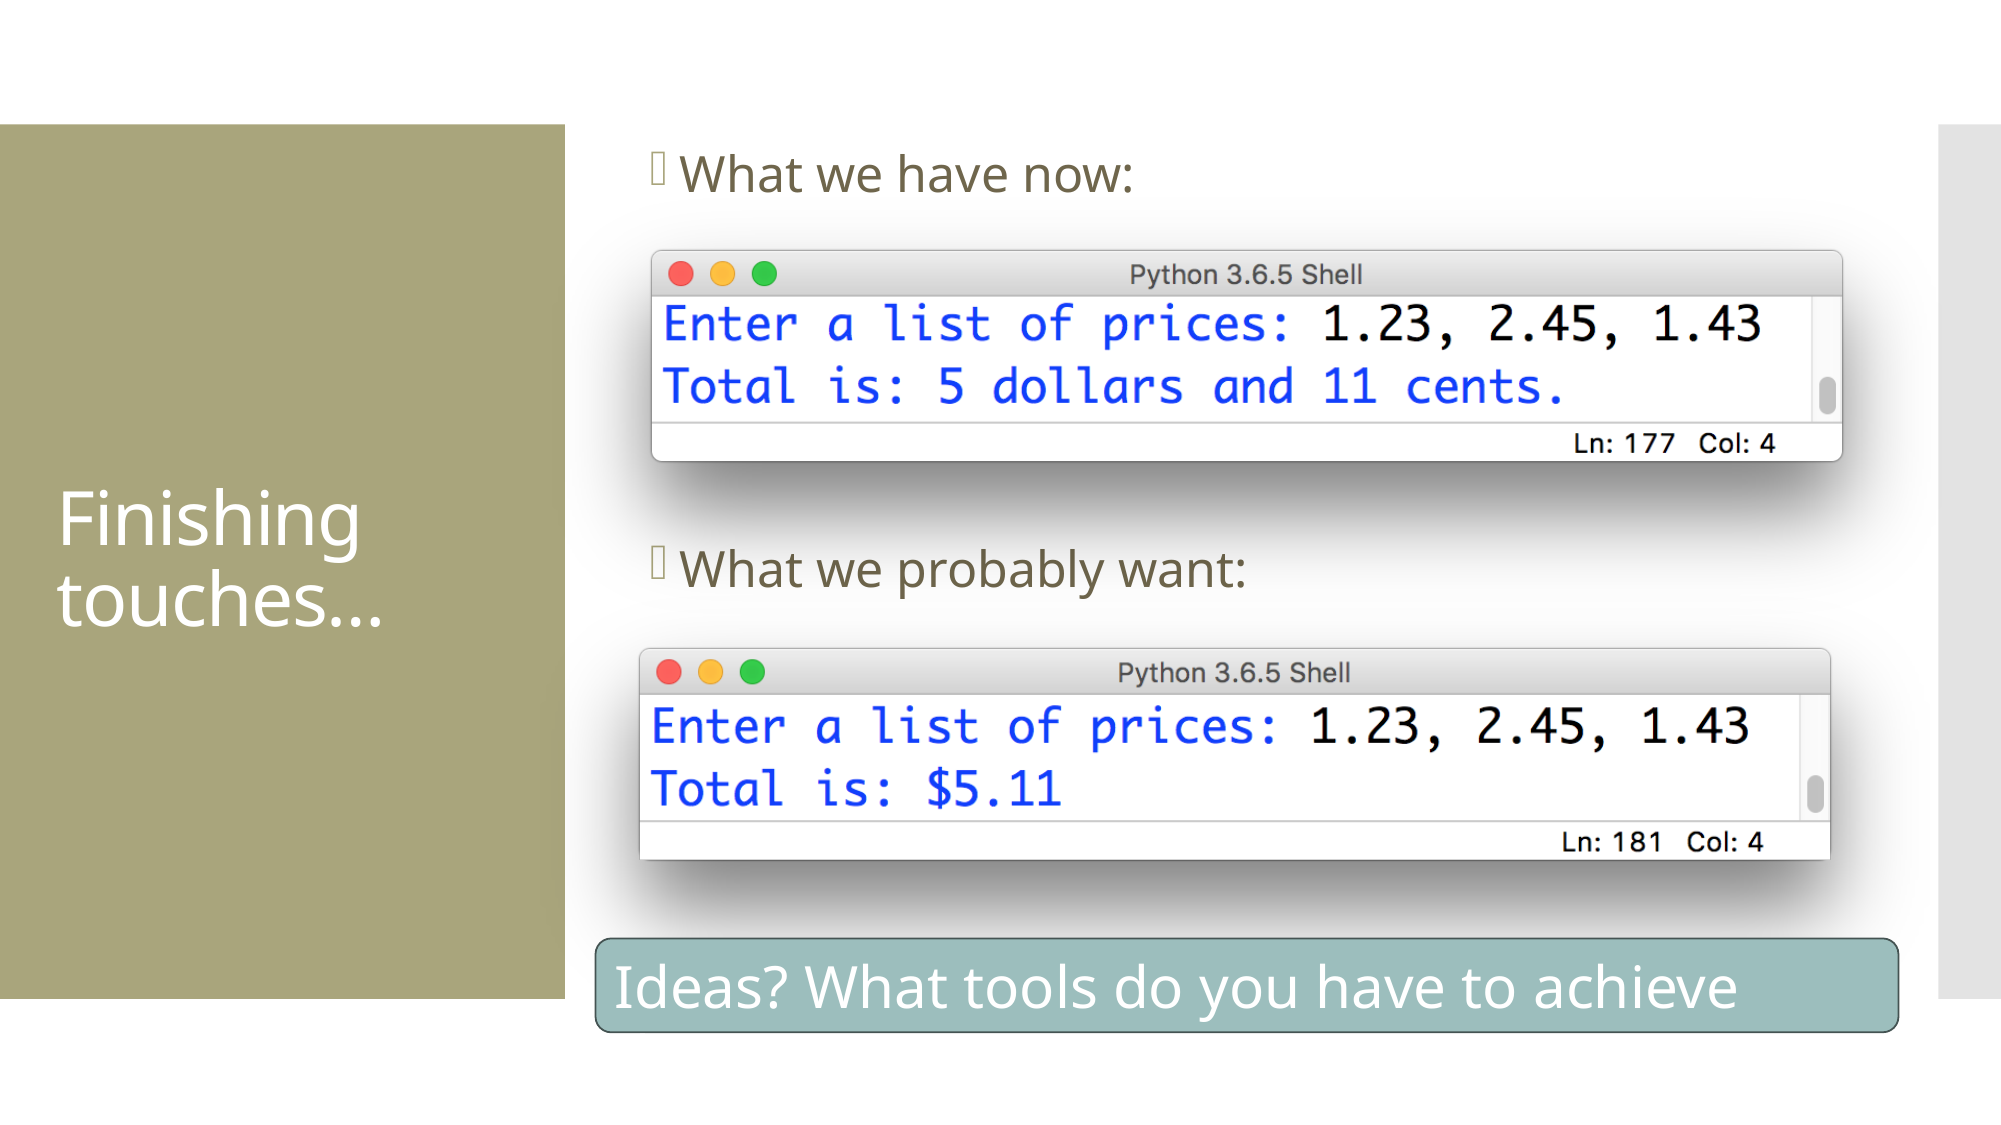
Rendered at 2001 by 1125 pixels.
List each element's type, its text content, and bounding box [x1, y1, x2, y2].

list What we have now: What we probably want: [634, 141, 1835, 184]
title Finishing touches… [41, 184, 525, 940]
picture [523, 184, 1959, 1027]
text_box Ideas? What tools do you have to achieve this? [598, 1027, 1896, 1034]
